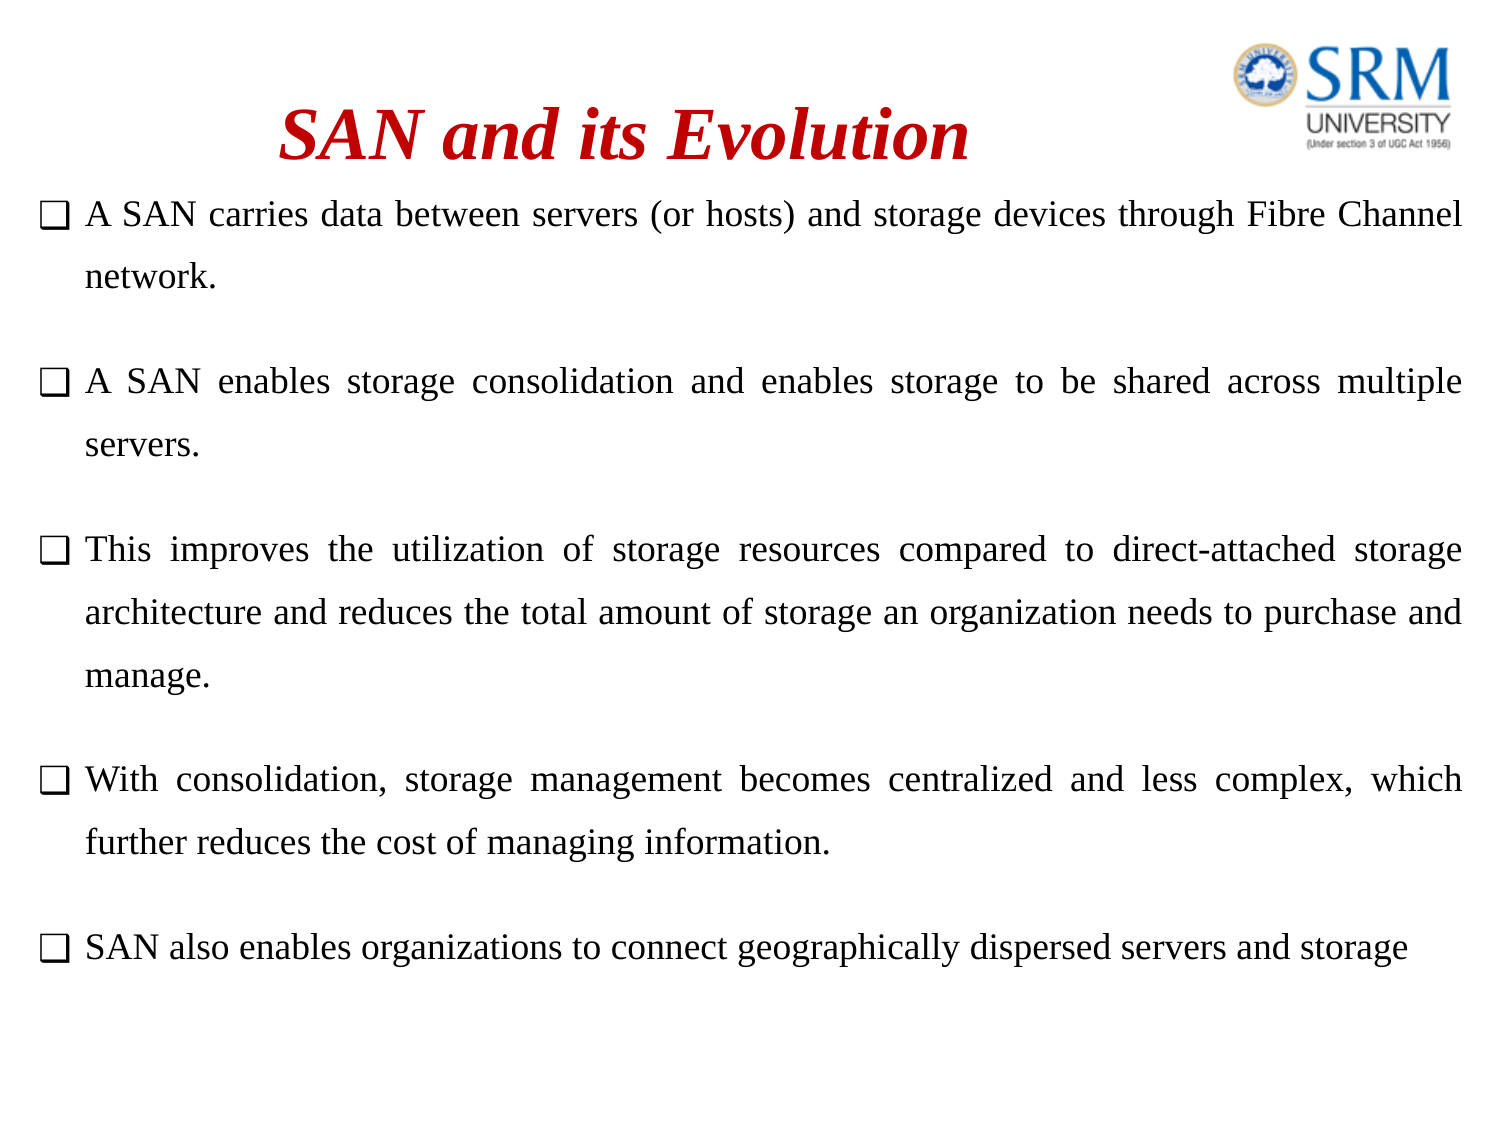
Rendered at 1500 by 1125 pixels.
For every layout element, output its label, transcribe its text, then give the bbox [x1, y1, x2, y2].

title SAN and its Evolution [74, 44, 1176, 170]
list A SAN carries data between servers (or hosts) and storage devices through Fibre Channel network. A SAN enables storage consolidation and enables storage to be shared across multiple servers. This improves the utilization of storage resources compared to direct-attached storage architecture and reduces the total amount of storage an organization needs to purchase and manage. With consolidation, storage management becomes centralized and less complex, which further reduces the cost of managing information. SAN also enables organizations to connect geographically dispersed servers and storage [37, 170, 1465, 1036]
picture [1224, 37, 1460, 157]
